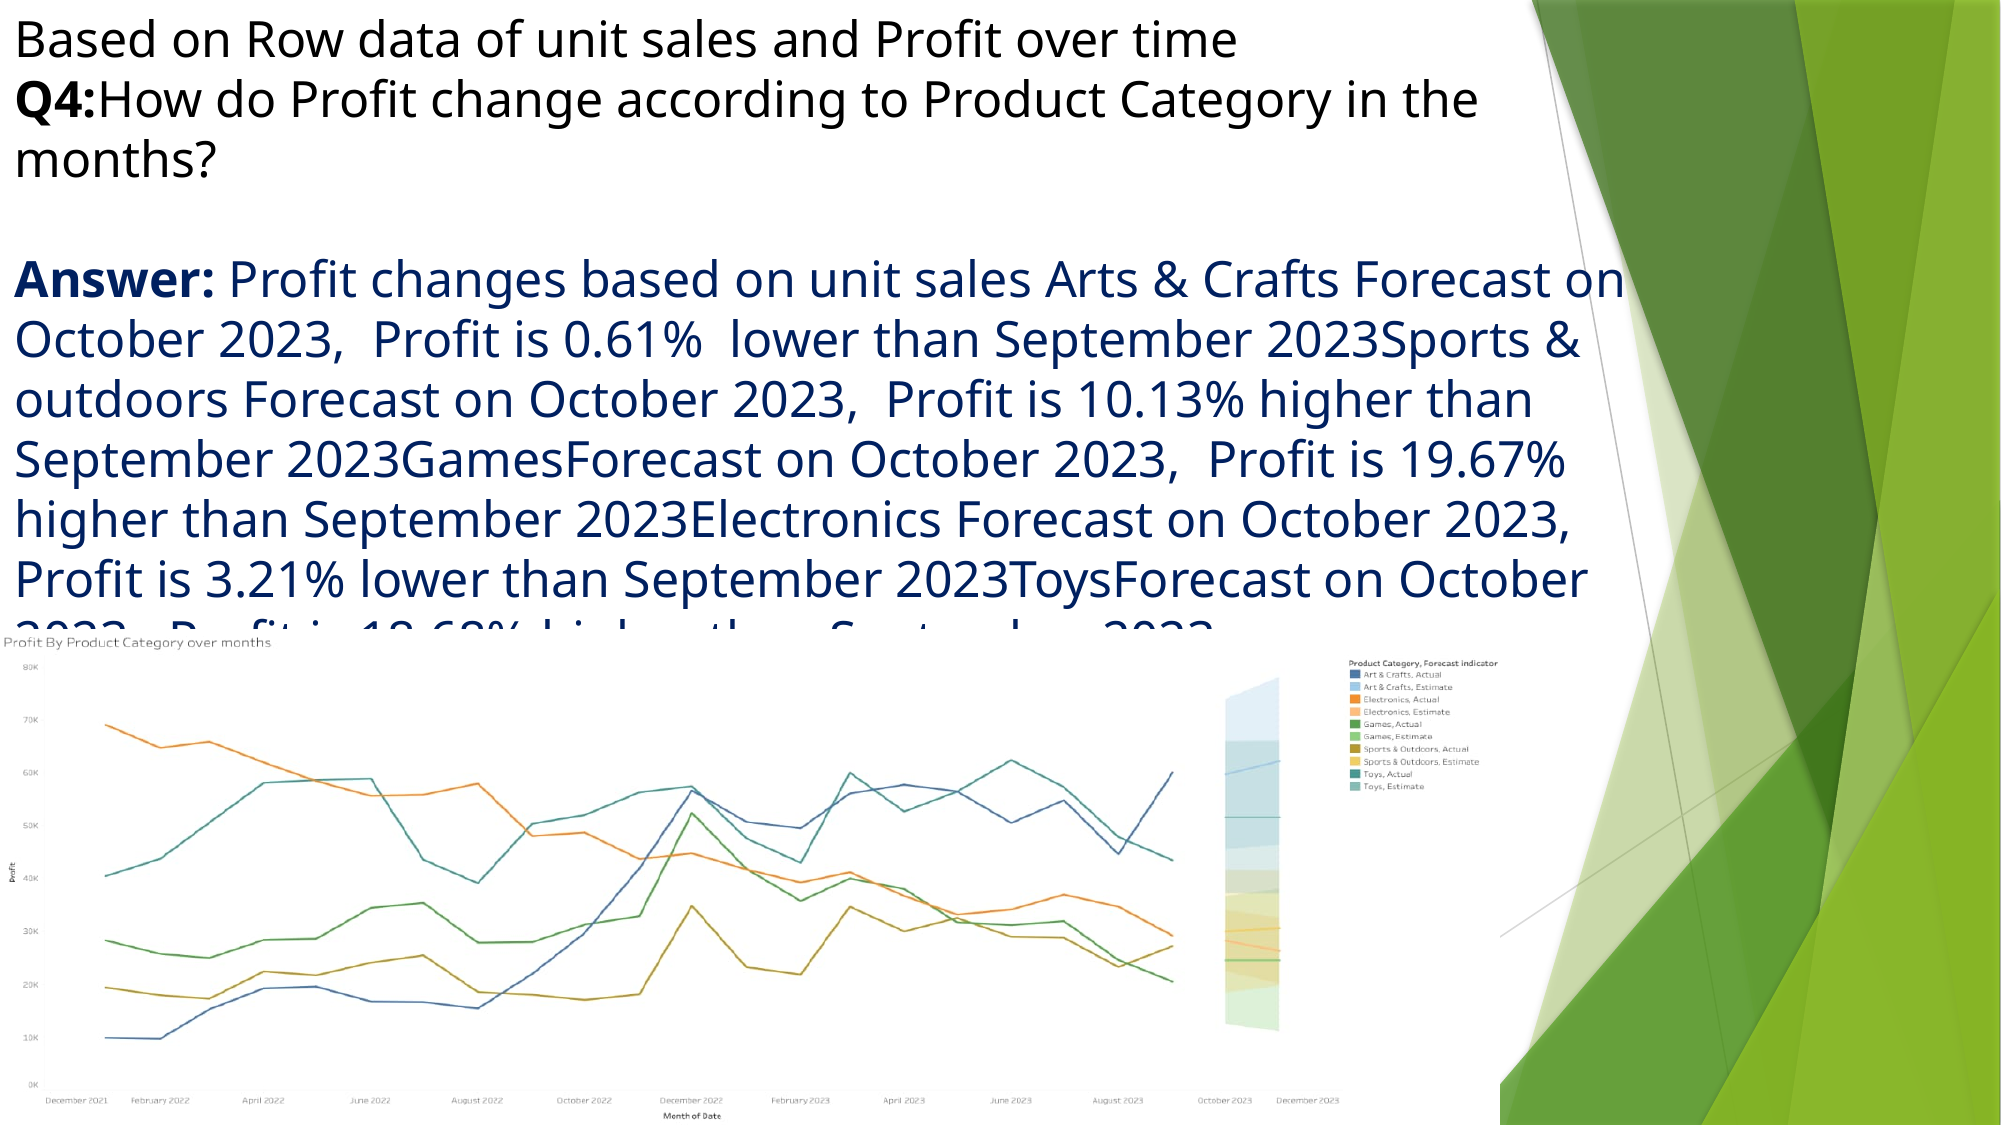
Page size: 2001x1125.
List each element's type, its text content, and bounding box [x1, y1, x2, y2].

picture [0, 629, 1501, 1125]
text_box Based on Row data of unit sales and Profit over time Q4:How do Profit change according to Product Category in the months? Answer: Profit changes based on unit sales Arts & Crafts Forecast on October 2023, Profit is 0.61% lower than September 2023Sports & outdoors Forecast on October 2023, Profit is 10.13% higher than September 2023GamesForecast on October 2023, Profit is 19.67% higher than September 2023Electronics Forecast on October 2023, Profit is 3.21% lower than September 2023ToysForecast on October 2023, Profit is 18.68% higher than September 2023 [0, 0, 1706, 735]
